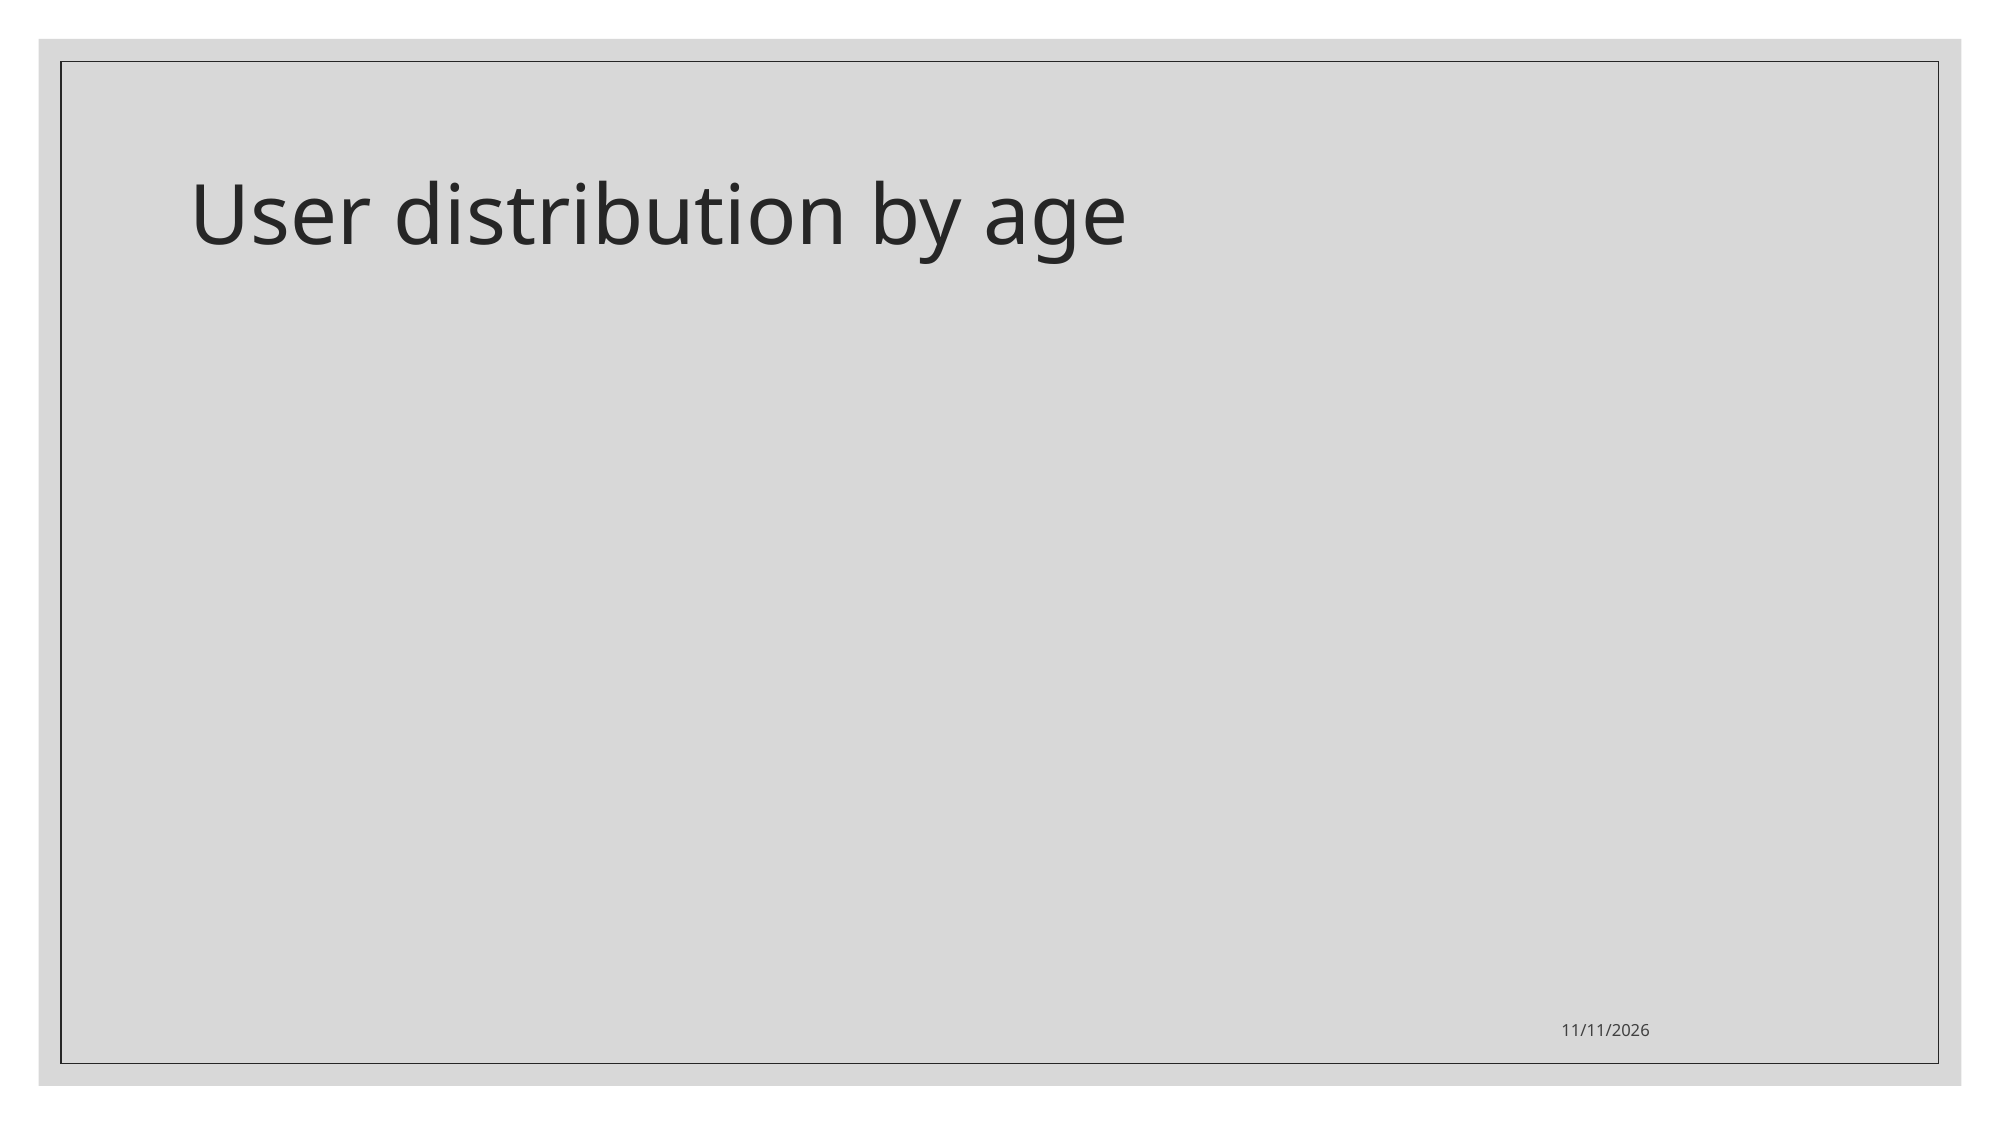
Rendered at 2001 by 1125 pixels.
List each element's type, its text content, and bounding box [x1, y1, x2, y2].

title User distribution by age [174, 105, 1825, 331]
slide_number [1190, 990, 1665, 1050]
